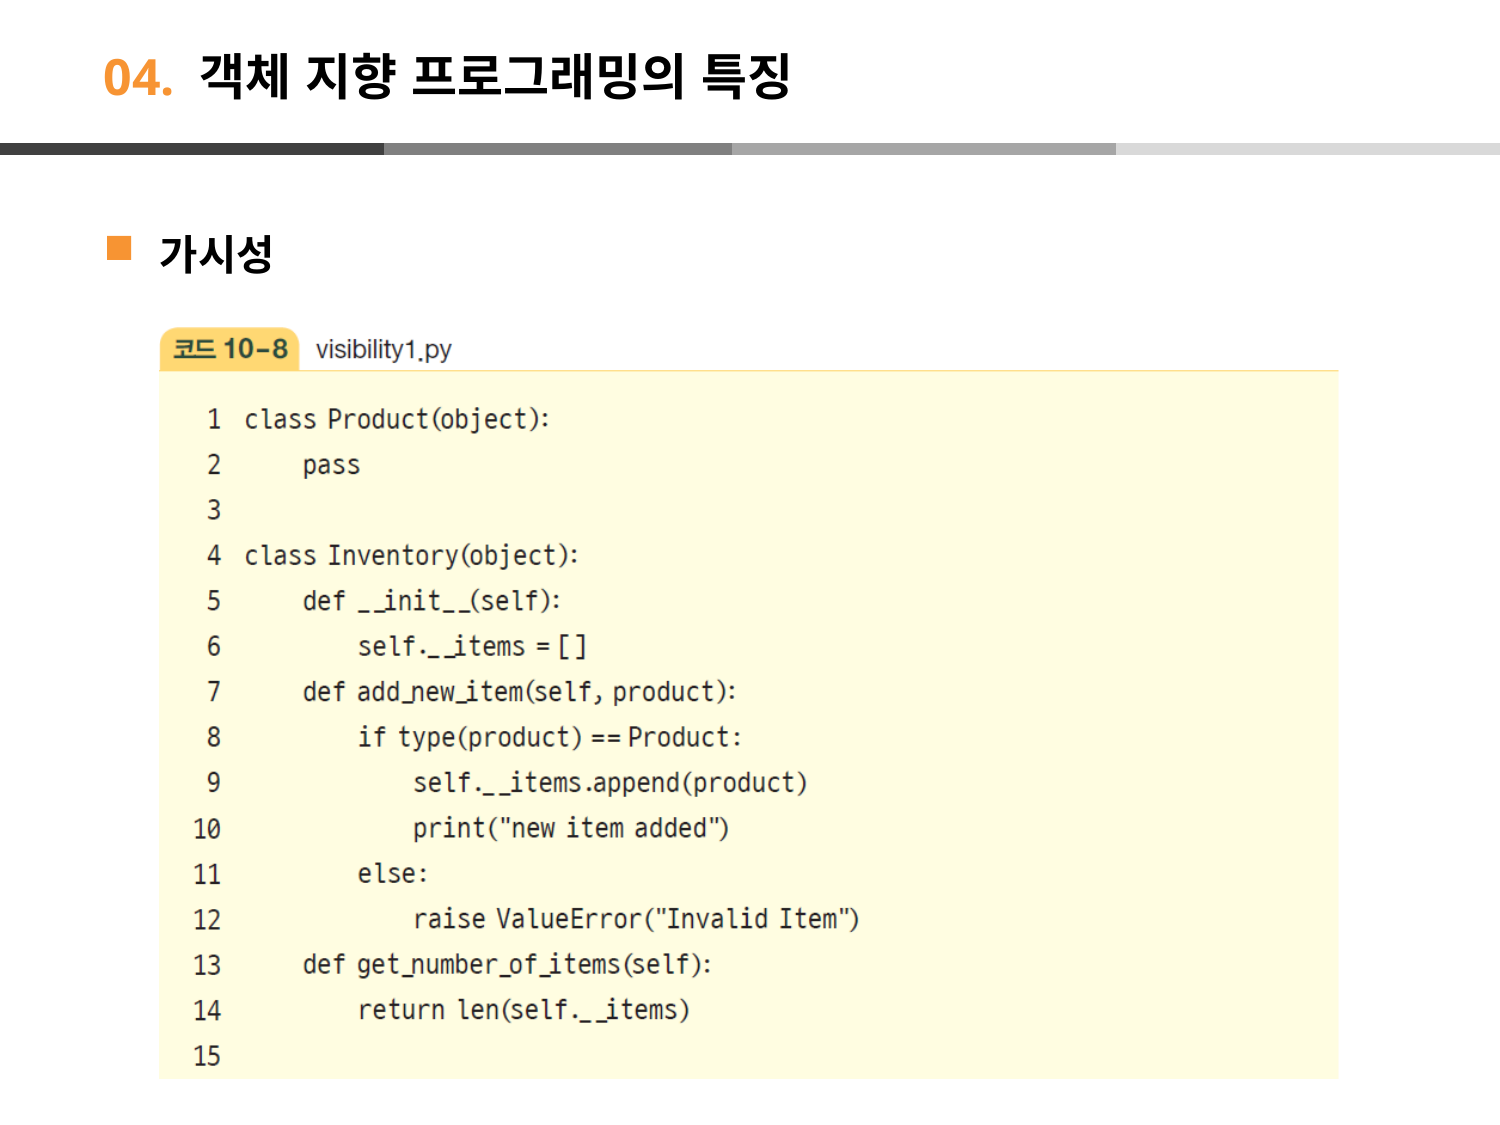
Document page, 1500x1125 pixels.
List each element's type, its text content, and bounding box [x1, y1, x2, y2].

title 04. 객체 지향 프로그래밍의 특징 [88, 30, 1211, 121]
list 가시성 [88, 196, 1436, 386]
picture [159, 325, 1341, 1079]
